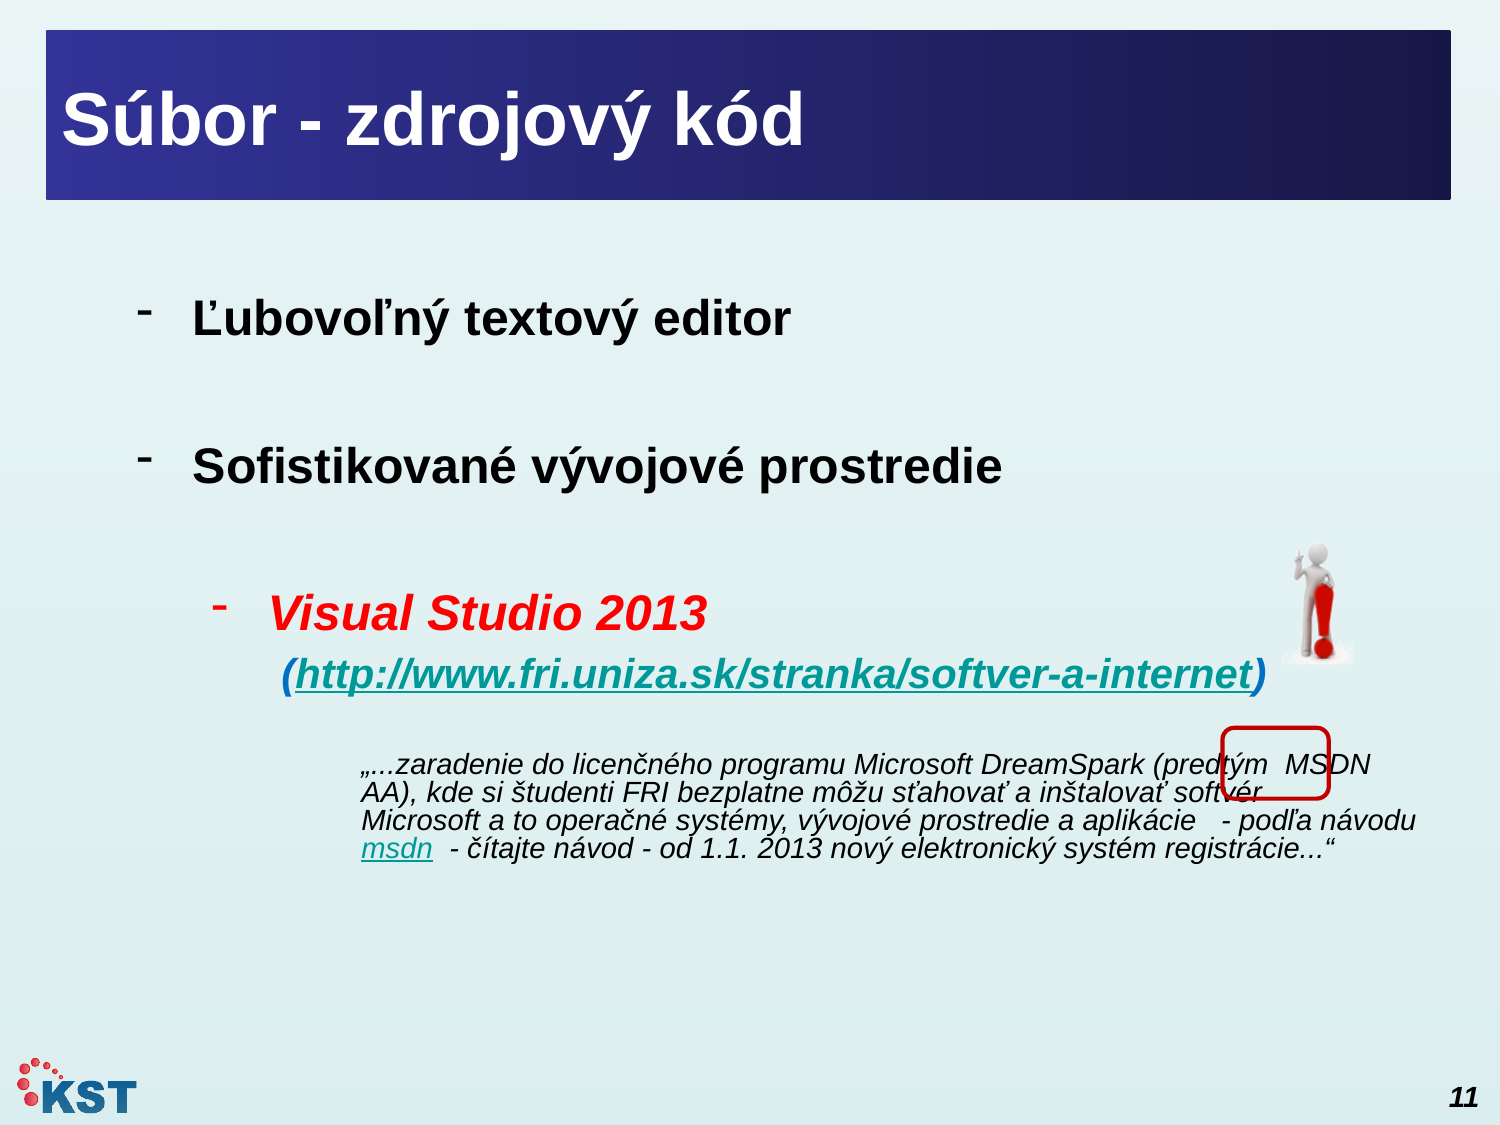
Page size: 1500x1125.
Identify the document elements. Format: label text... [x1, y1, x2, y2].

picture [17, 1058, 140, 1118]
picture [1281, 526, 1353, 670]
text_box [1220, 725, 1331, 801]
title Súbor - zdrojový kód [46, 30, 1451, 200]
slide_number 11 [1413, 1070, 1495, 1118]
list Ľubovoľný textový editor Sofistikované vývojové prostredie Visual Studio 2013 (http://www.fri.uniza.sk/stranka/softver-a-internet) „...zaradenie do licenčného programu Microsoft DreamSpark (predtým MSDN AA), kde si študenti FRI bezplatne môžu sťahovať a inštalovať softvér Microsoft a to operačné systémy, vývojové prostredie a aplikácie - podľa návodu msdn - čítajte návod - od 1.1. 2013 nový elektronický systém registrácie...“ [46, 219, 1451, 1071]
